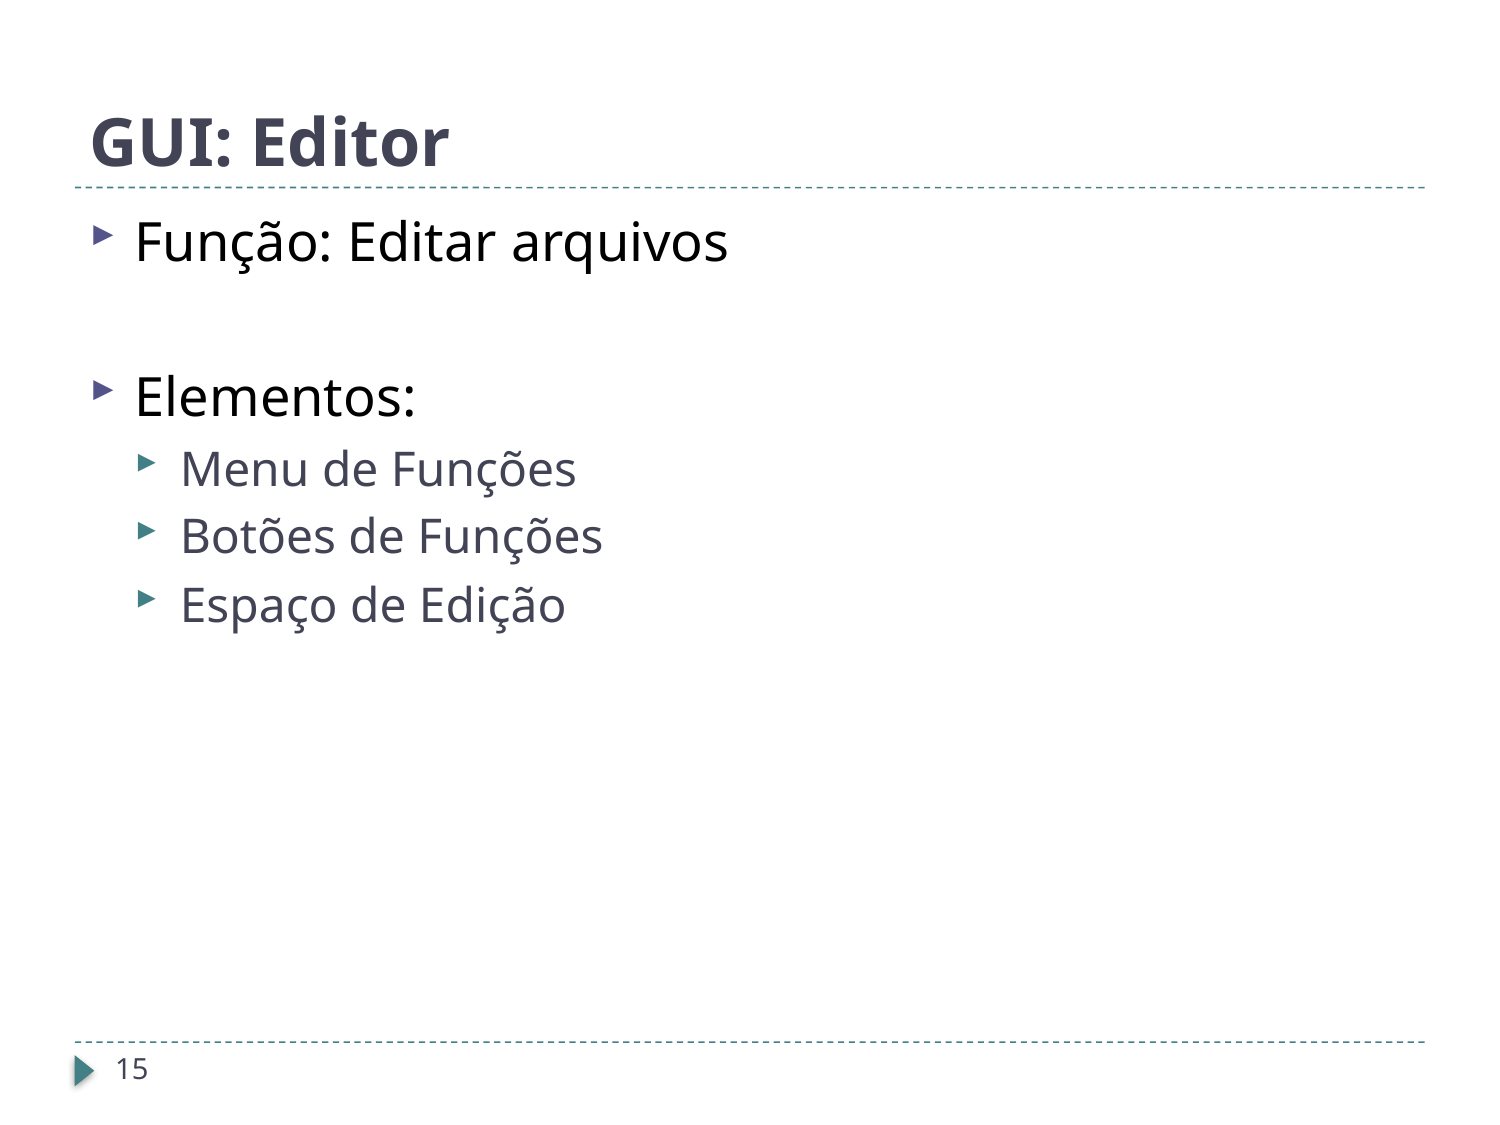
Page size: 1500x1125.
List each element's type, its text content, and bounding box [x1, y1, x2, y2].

slide_number 15 [100, 1042, 426, 1103]
list Função: Editar arquivos Elementos: Menu de Funções Botões de Funções Espaço de Edição [75, 200, 1425, 1010]
title GUI: Editor [75, 24, 1425, 188]
